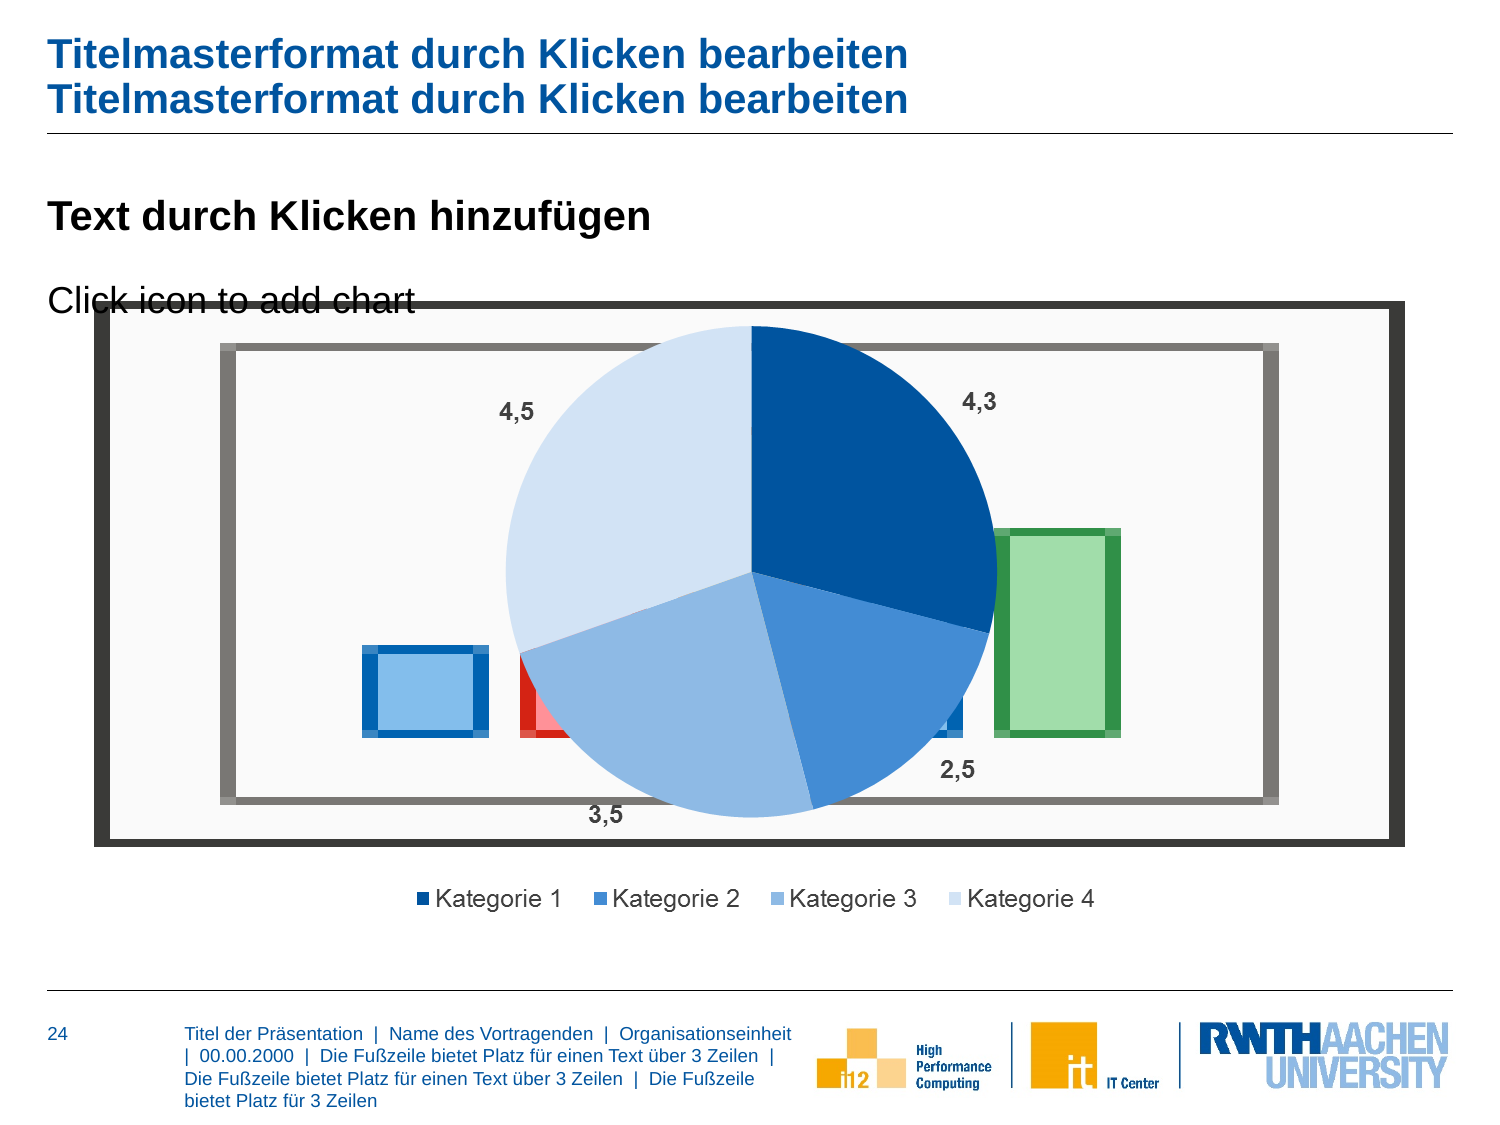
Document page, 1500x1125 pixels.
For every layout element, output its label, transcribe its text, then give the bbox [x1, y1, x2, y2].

title Titelmasterformat durch Klicken bearbeiten Titelmasterformat durch Klicken bearbeiten [47, 33, 1453, 123]
picture [811, 1009, 1456, 1098]
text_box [242, 256, 1260, 940]
list Text durch Klicken hinzufügen [47, 189, 1453, 231]
